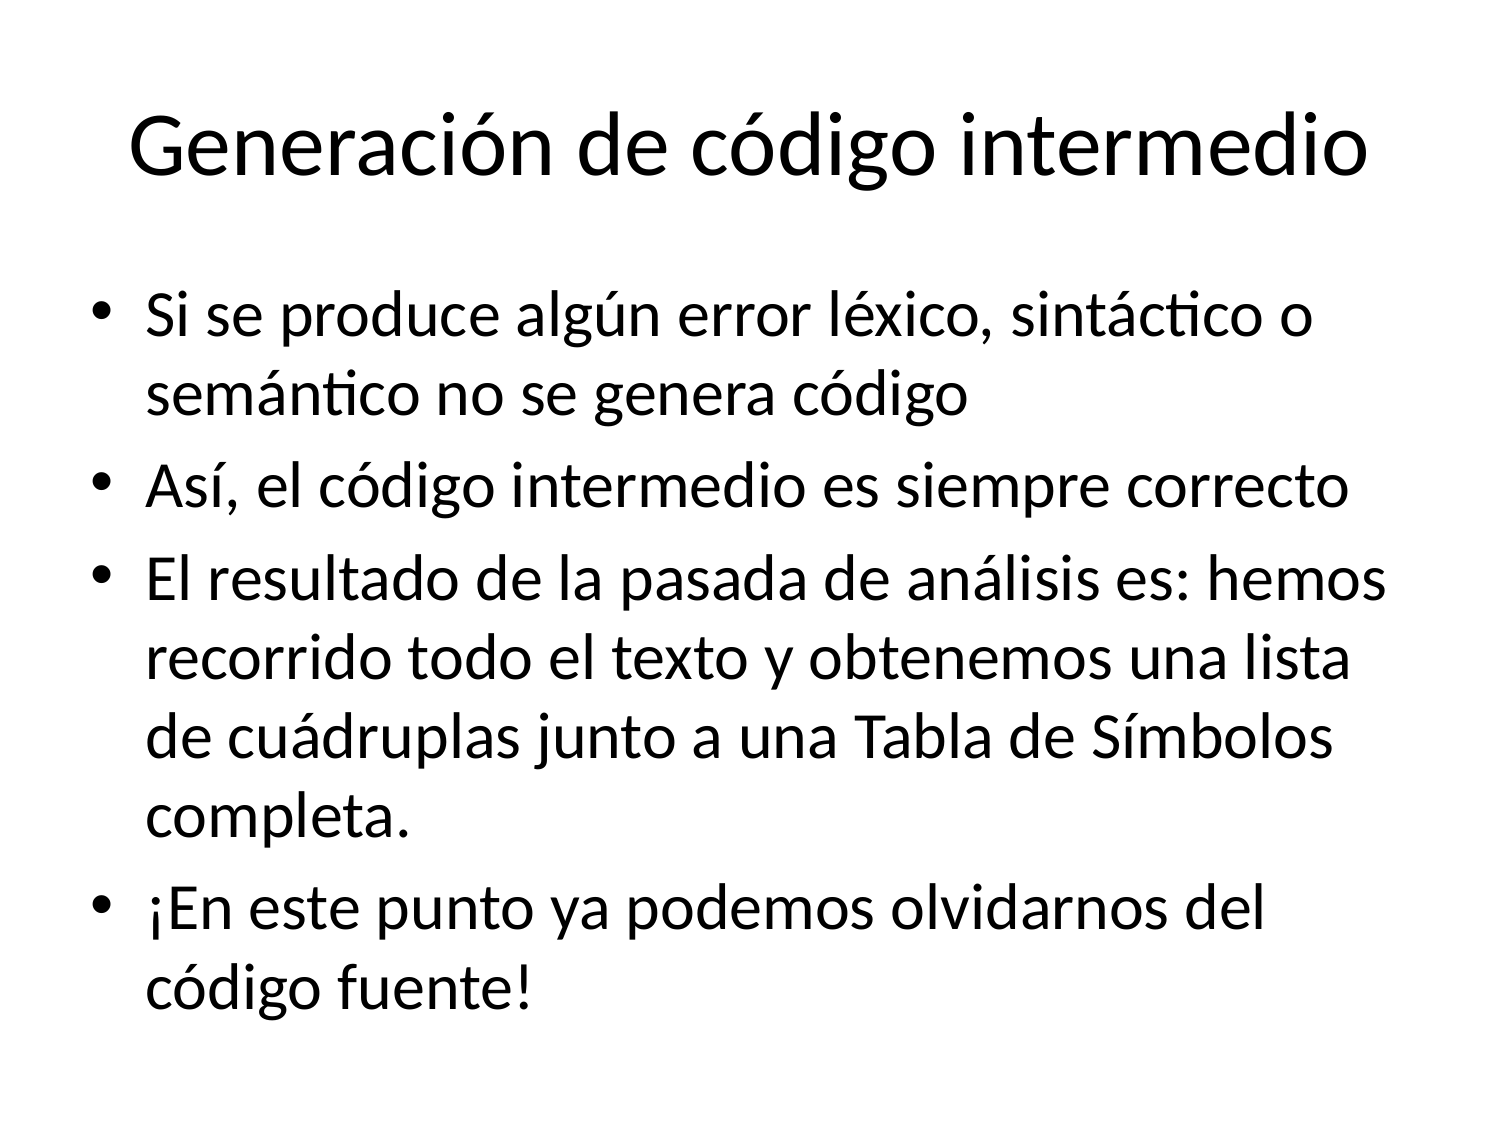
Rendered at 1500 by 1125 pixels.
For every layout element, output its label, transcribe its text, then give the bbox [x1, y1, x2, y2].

title Generación de código intermedio [75, 45, 1425, 233]
list Si se produce algún error léxico, sintáctico o semántico no se genera código Así, el código intermedio es siempre correcto El resultado de la pasada de análisis es: hemos recorrido todo el texto y obtenemos una lista de cuádruplas junto a una Tabla de Símbolos completa. ¡En este punto ya podemos olvidarnos del código fuente! [75, 262, 1425, 1035]
